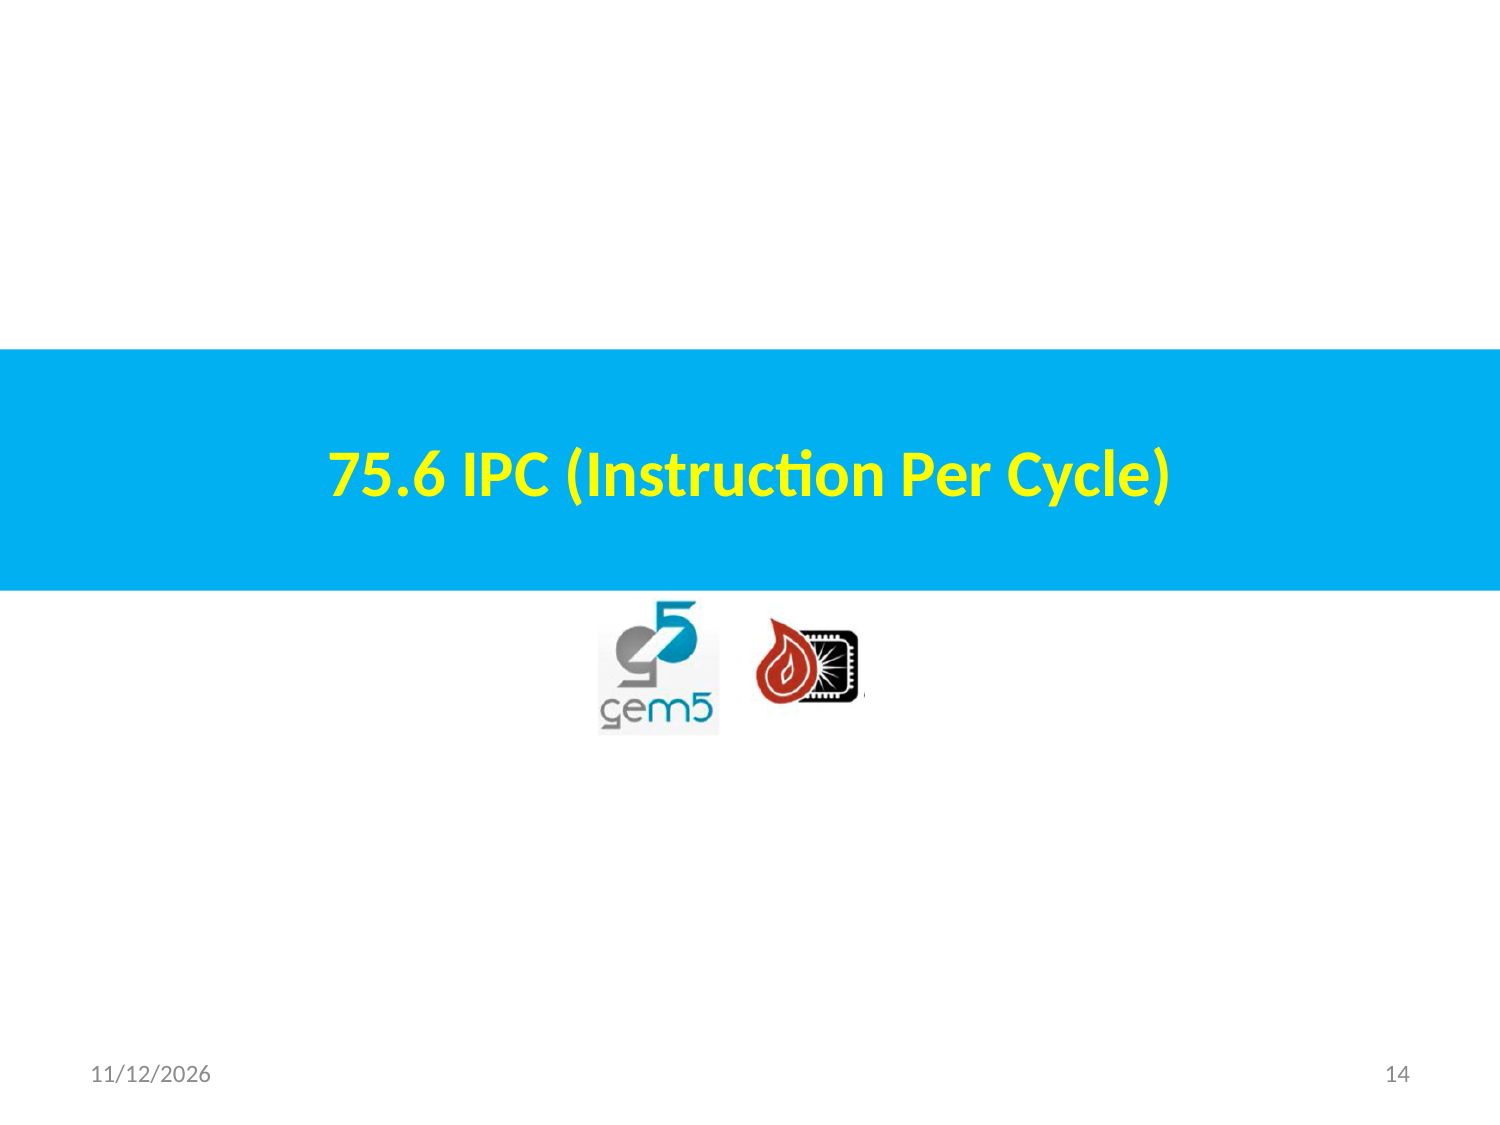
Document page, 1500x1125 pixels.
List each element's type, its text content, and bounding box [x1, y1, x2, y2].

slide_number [75, 1042, 425, 1103]
picture [598, 598, 866, 749]
slide_number 14 [1074, 1042, 1425, 1103]
title 75.6 IPC (Instruction Per Cycle) [0, 349, 1500, 591]
